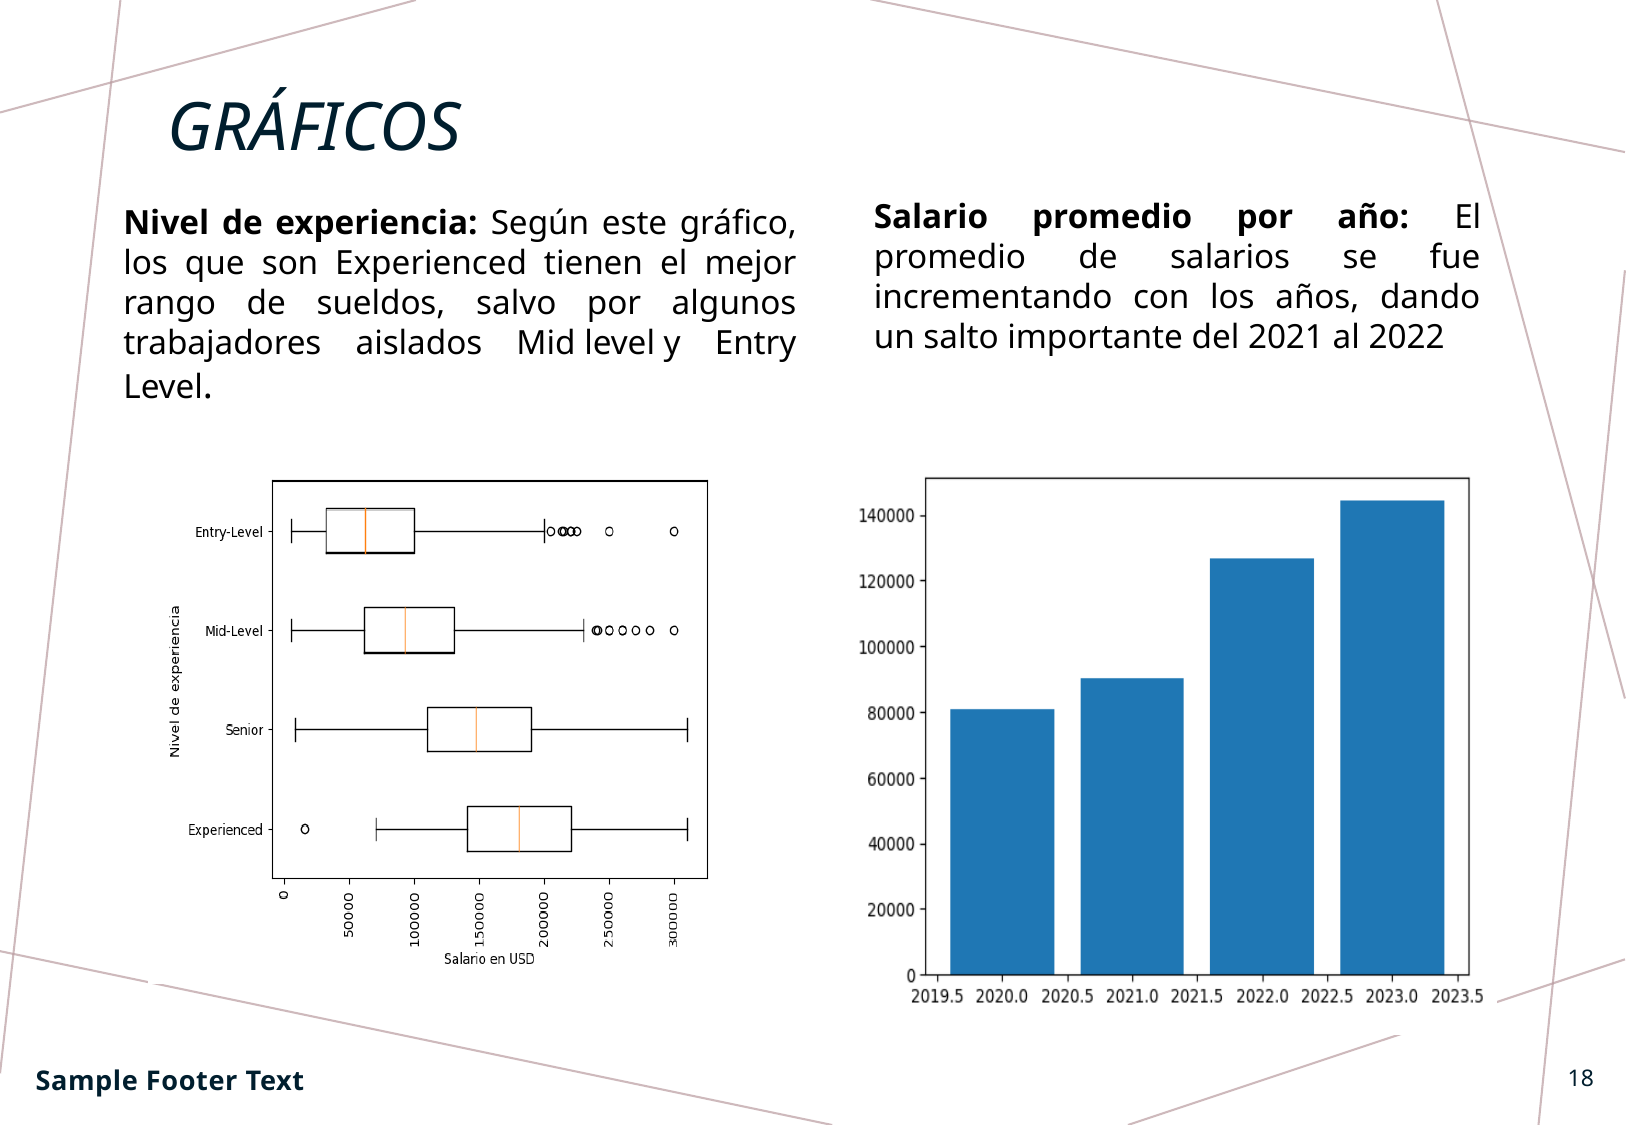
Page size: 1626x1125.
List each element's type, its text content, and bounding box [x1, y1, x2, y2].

text_box Nivel de experiencia: Según este gráfico, los que son Experienced tienen el mejor rango de sueldos, salvo por algunos trabajadores aislados Mid level y Entry Level. [108, 148, 813, 414]
text_box Salario promedio por año: El promedio de salarios se fue incrementando con los años, dando un salto importante del 2021 al 2022 [858, 187, 1497, 363]
picture [148, 467, 741, 985]
picture [843, 467, 1497, 1035]
footer Sample Footer Text [20, 1049, 620, 1110]
title gráficos [152, 15, 1473, 243]
slide_number 18 [1546, 1049, 1610, 1110]
